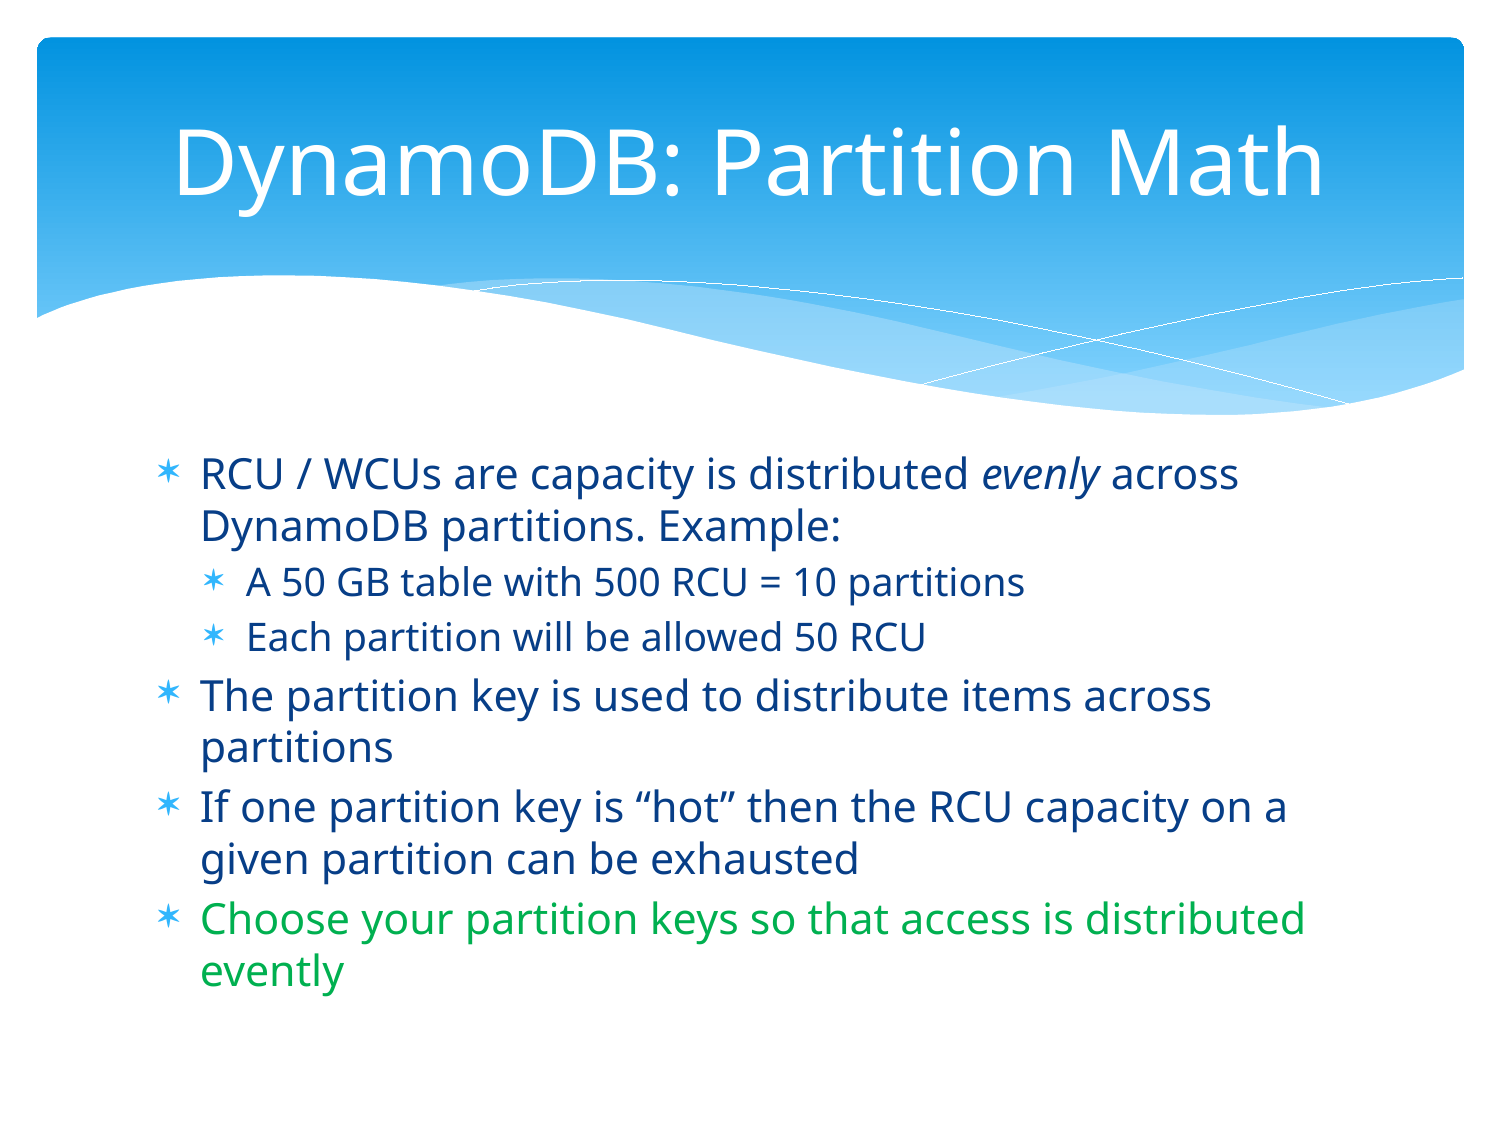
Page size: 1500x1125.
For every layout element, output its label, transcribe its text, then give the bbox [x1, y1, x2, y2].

title DynamoDB: Partition Math [75, 55, 1425, 261]
list RCU / WCUs are capacity is distributed evenly across DynamoDB partitions. Example: A 50 GB table with 500 RCU = 10 partitions Each partition will be allowed 50 RCU The partition key is used to distribute items across partitions If one partition key is “hot” then the RCU capacity on a given partition can be exhausted Choose your partition keys so that access is distributed evently [143, 438, 1359, 1005]
